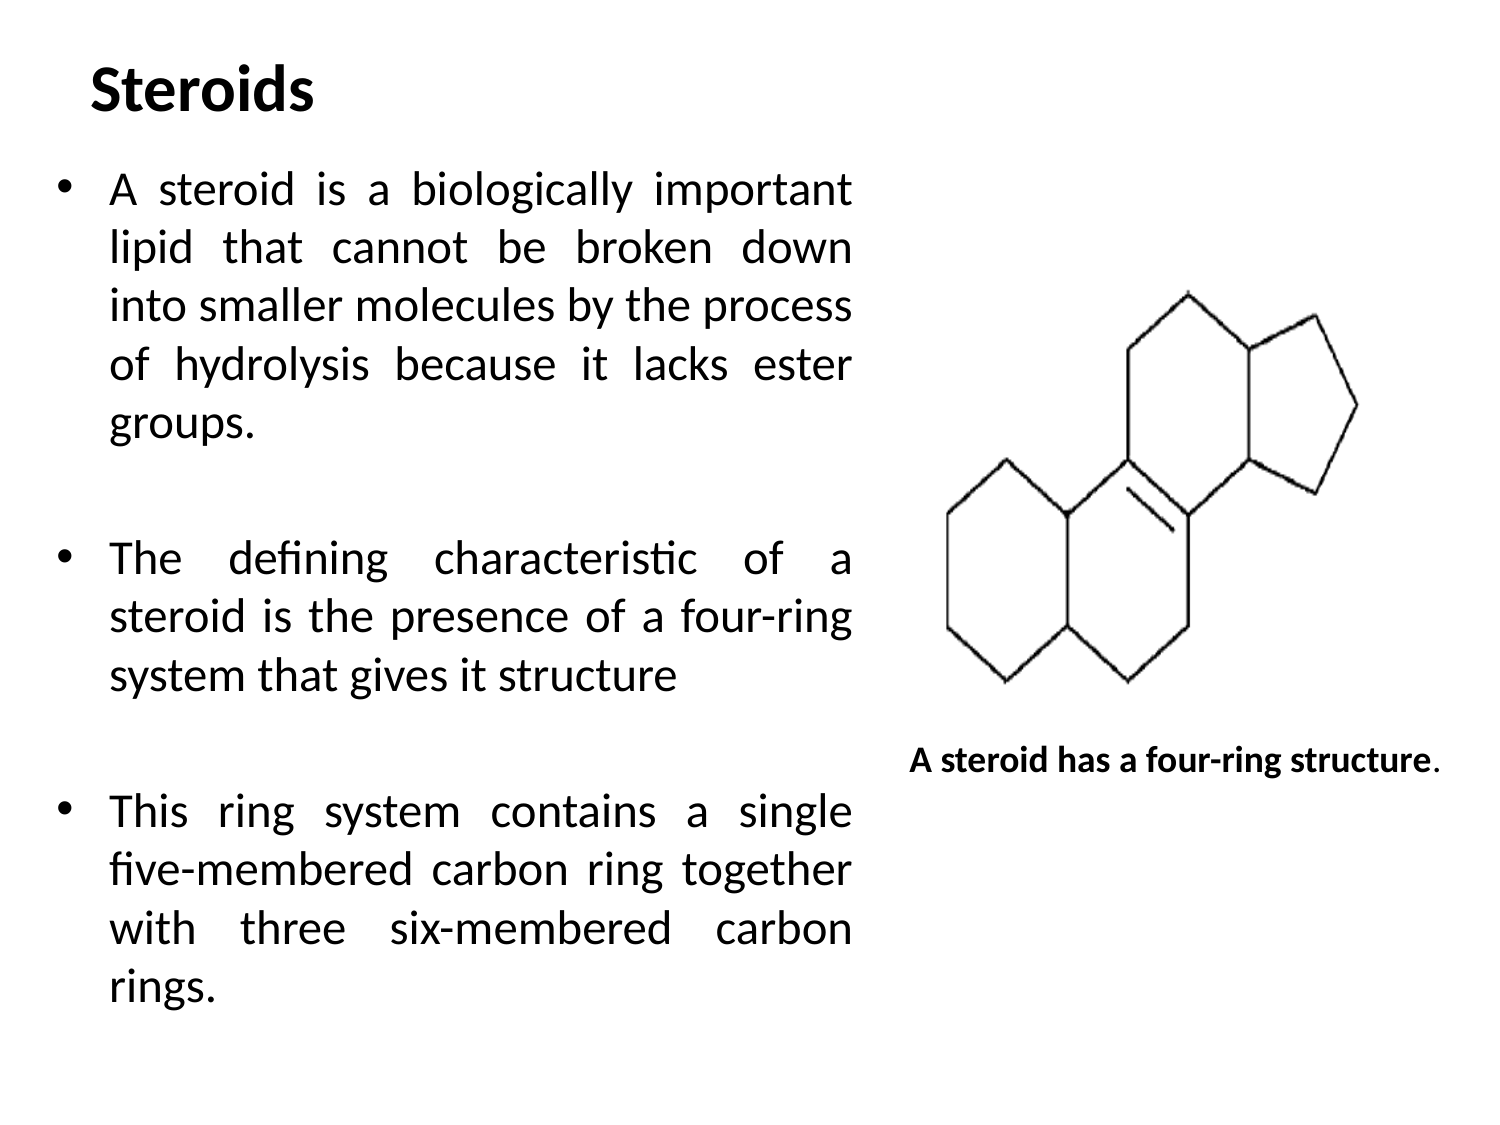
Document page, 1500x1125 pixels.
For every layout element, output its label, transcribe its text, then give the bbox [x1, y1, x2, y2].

text_box A steroid has a four-ring structure. [894, 727, 1457, 788]
picture [891, 274, 1377, 693]
title Steroids [75, 45, 550, 126]
list A steroid is a biologically important lipid that cannot be broken down into smaller molecules by the process of hydrolysis because it lacks ester groups. The defining characteristic of a steroid is the presence of a four-ring system that gives it structure This ring system contains a single five-membered carbon ring together with three six-membered carbon rings. [41, 149, 869, 1024]
